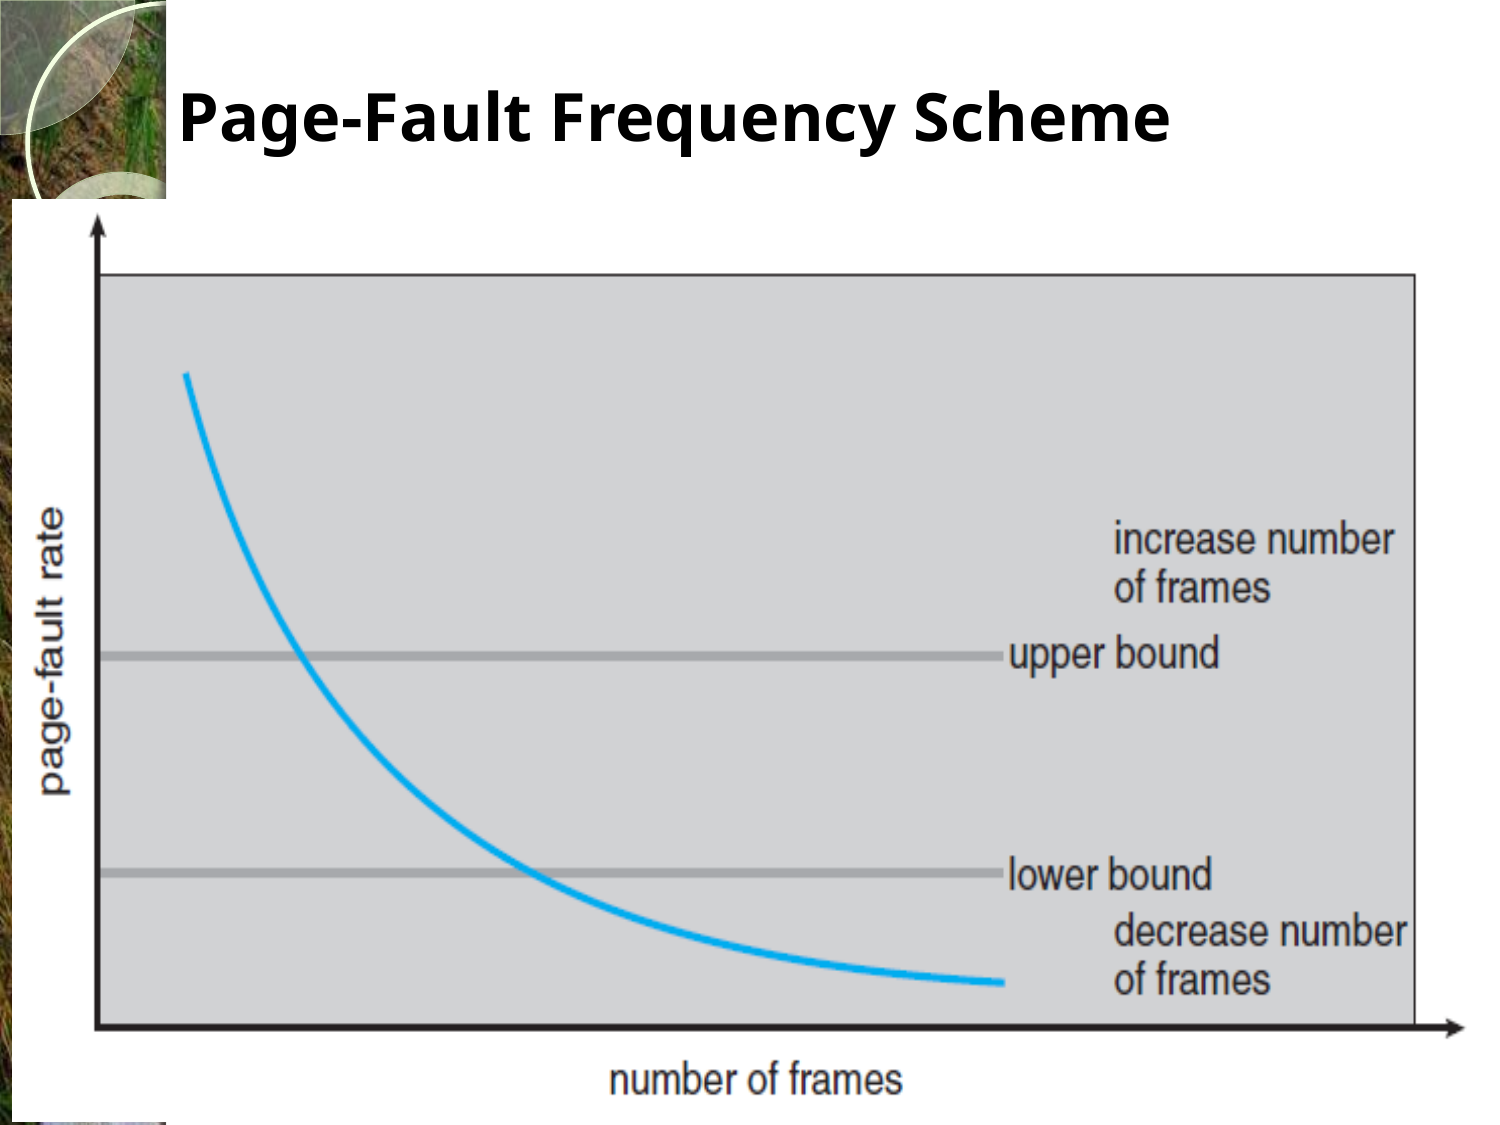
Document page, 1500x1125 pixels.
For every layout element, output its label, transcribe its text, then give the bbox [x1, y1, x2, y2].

picture [0, 13, 1497, 1125]
picture [136, 0, 159, 4]
title Page-Fault Frequency Scheme [162, 12, 1500, 163]
